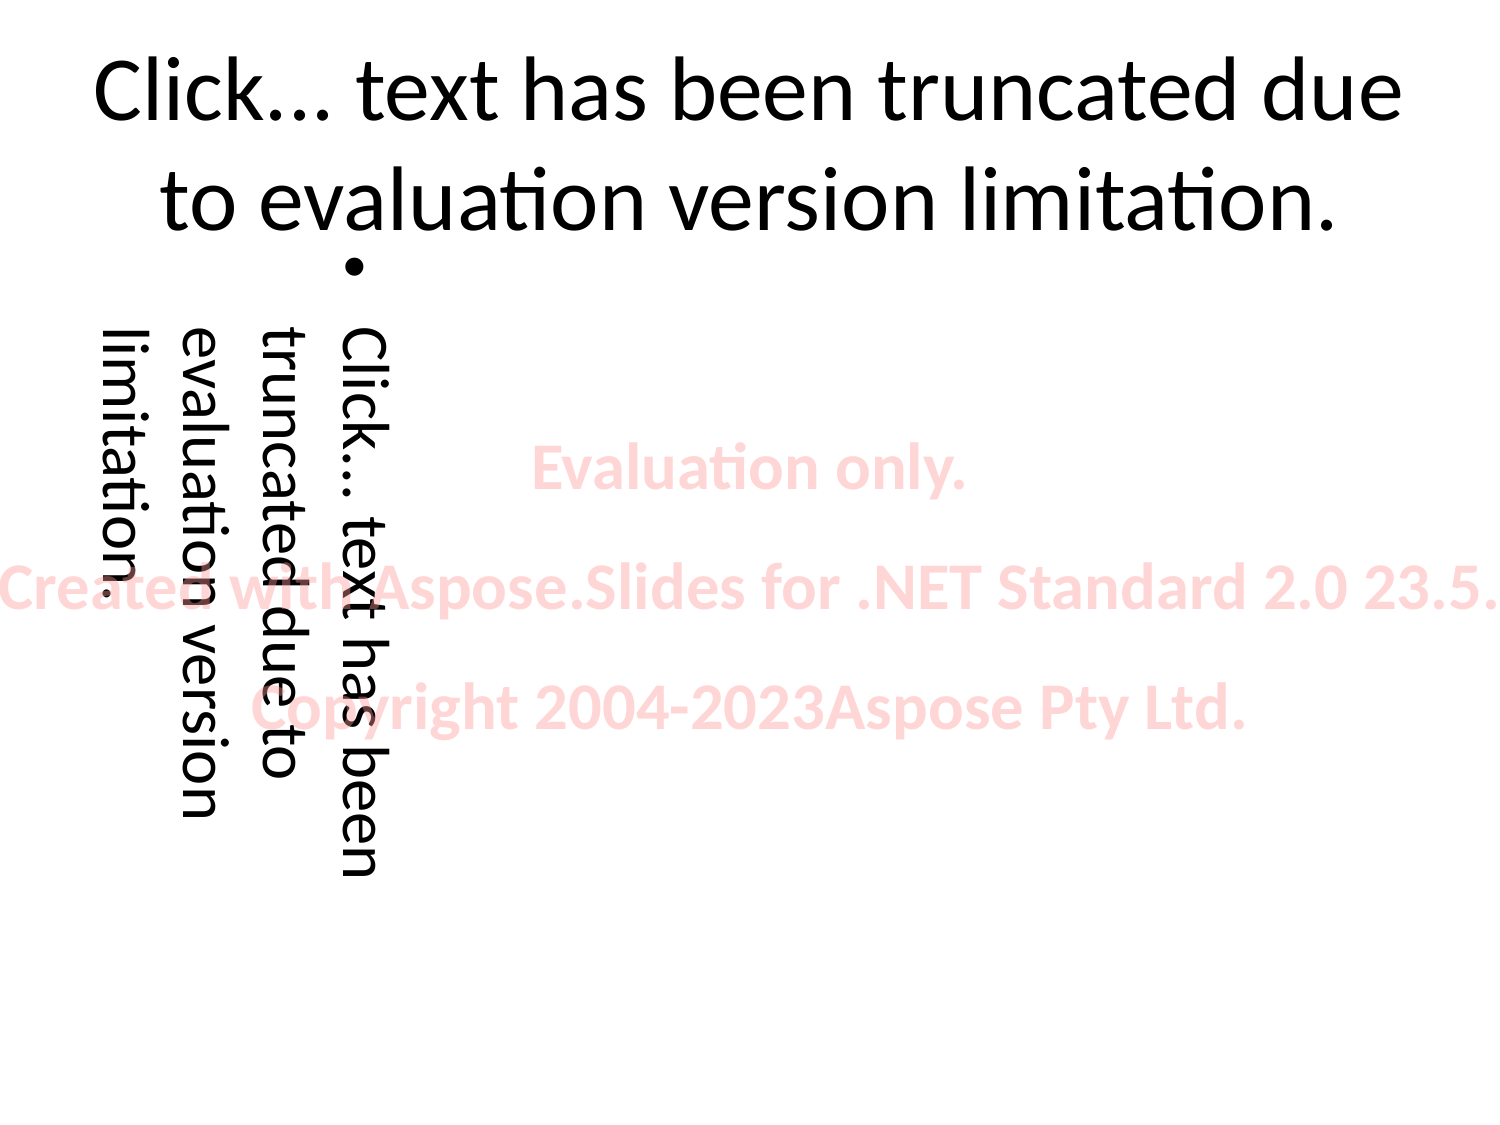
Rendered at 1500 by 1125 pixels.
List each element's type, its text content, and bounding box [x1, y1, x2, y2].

title Click... text has been truncated due to evaluation version limitation. [75, 45, 1425, 233]
text_box Evaluation only. Created with Aspose.Slides for .NET Standard 2.0 23.5. Copyright 2004-2023Aspose Pty Ltd. [0, 375, 1500, 750]
list Click... text has been truncated due to evaluation version limitation. [75, 262, 1425, 375]
list Click... text has been truncated due to evaluation version limitation. [75, 750, 1425, 1005]
